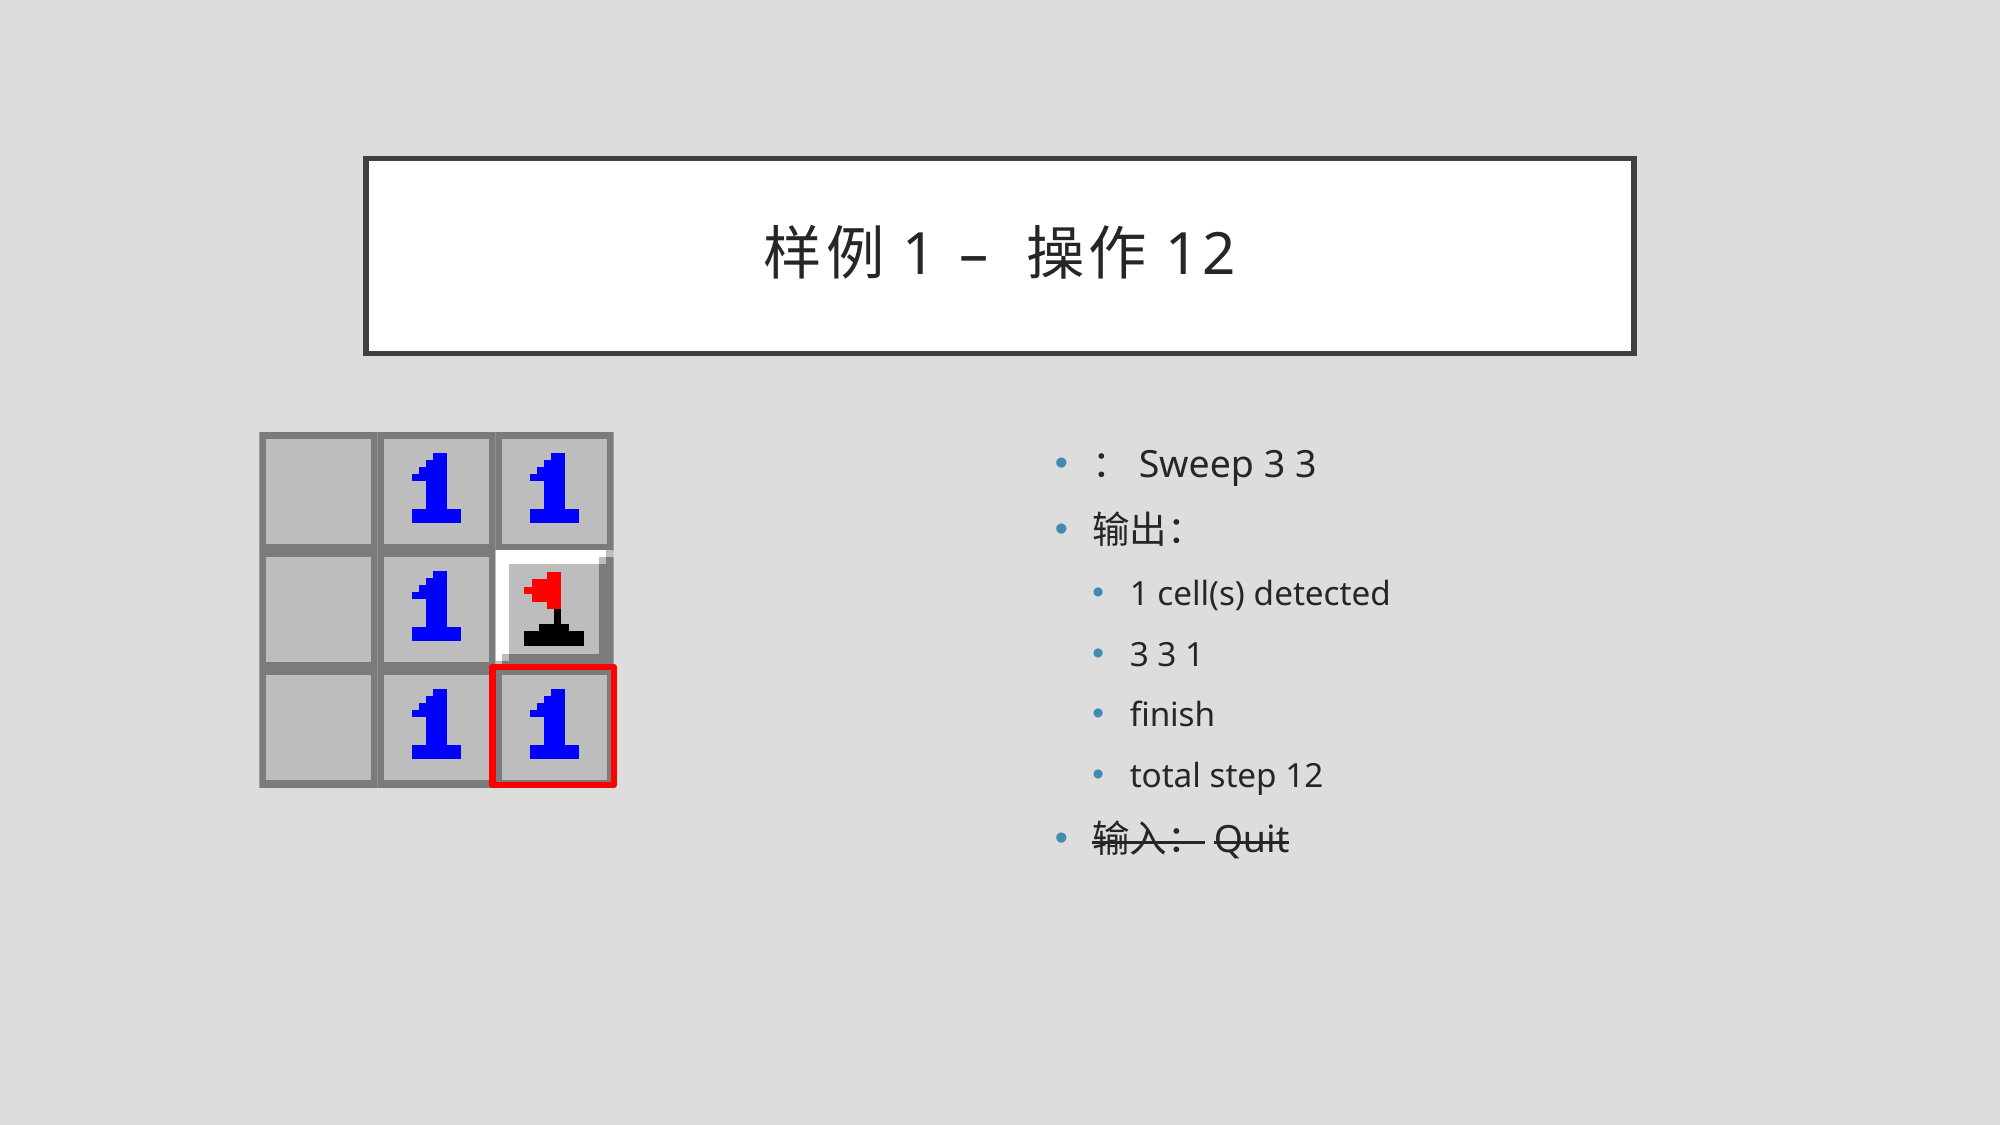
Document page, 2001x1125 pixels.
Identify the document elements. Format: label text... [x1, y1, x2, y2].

table_header [259, 433, 377, 551]
table_cell [377, 669, 496, 787]
table_cell [377, 551, 496, 669]
table_header [377, 433, 496, 551]
table_header [496, 433, 614, 551]
table_cell [259, 669, 377, 787]
table_cell [259, 551, 377, 669]
text_box [491, 666, 615, 786]
title 样例1 – 操作12 [363, 156, 1637, 356]
table_cell [496, 551, 614, 666]
